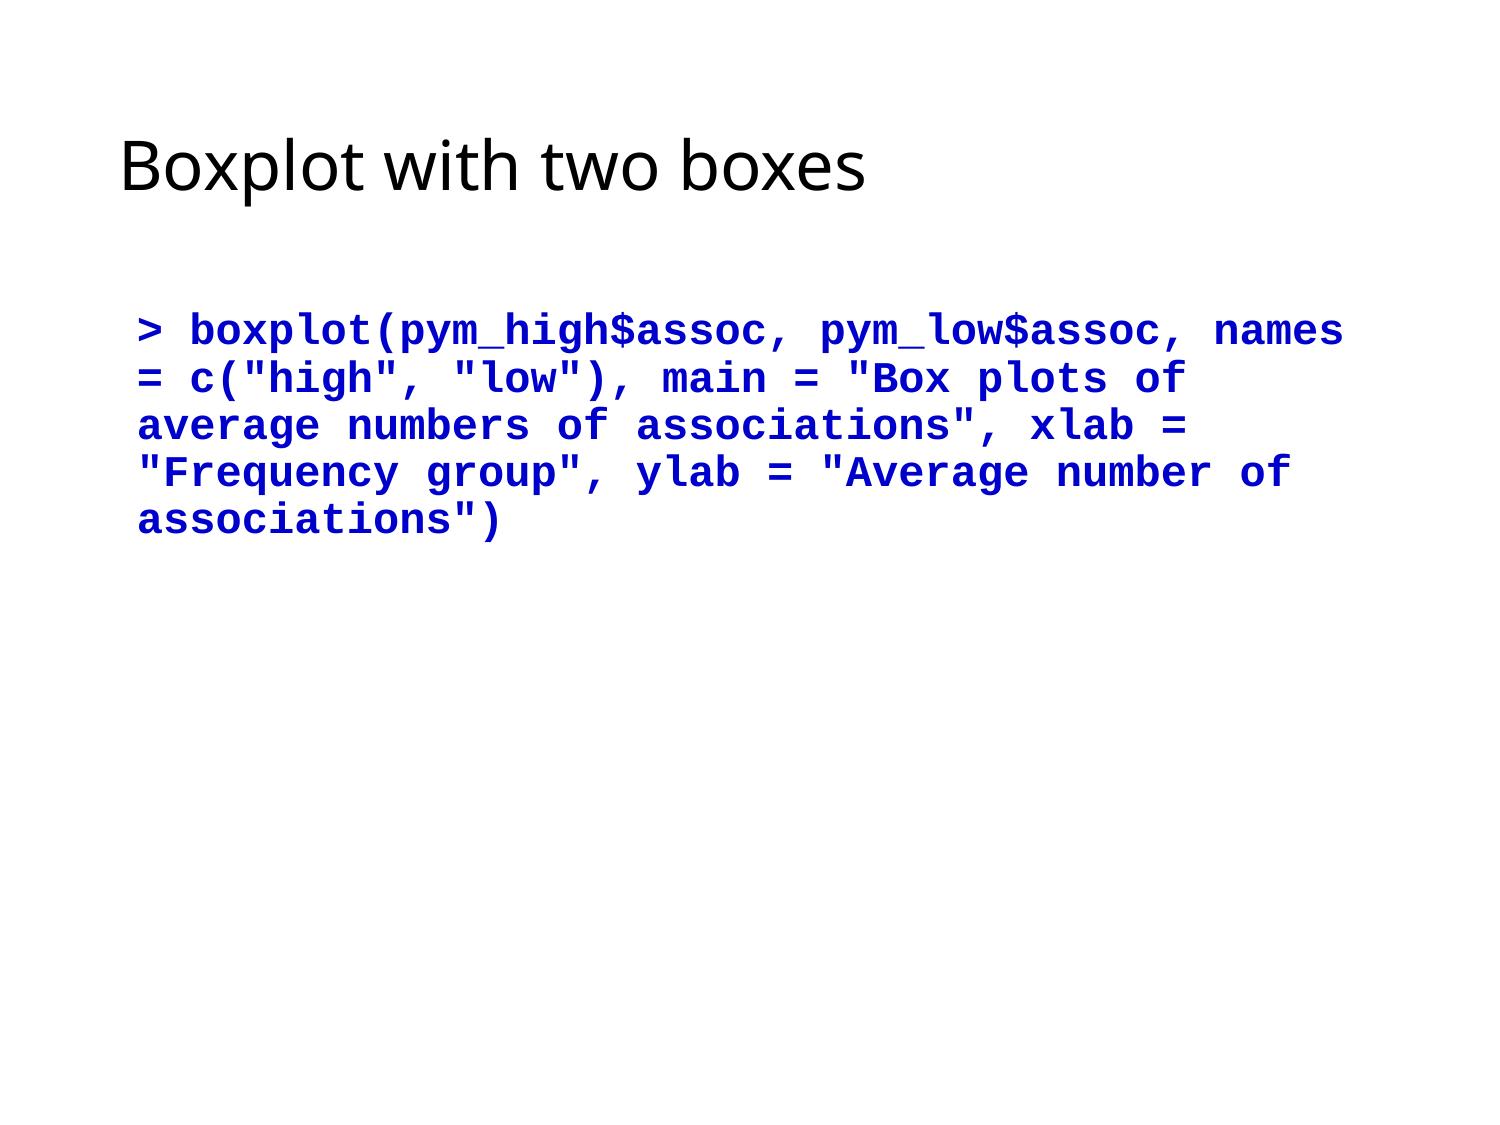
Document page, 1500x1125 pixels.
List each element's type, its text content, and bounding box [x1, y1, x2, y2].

list > boxplot(pym_high$assoc, pym_low$assoc, names = c("high", "low"), main = "Box plots of average numbers of associations", xlab = "Frequency group", ylab = "Average number of associations") [103, 299, 1397, 1014]
title Boxplot with two boxes [103, 59, 1397, 278]
